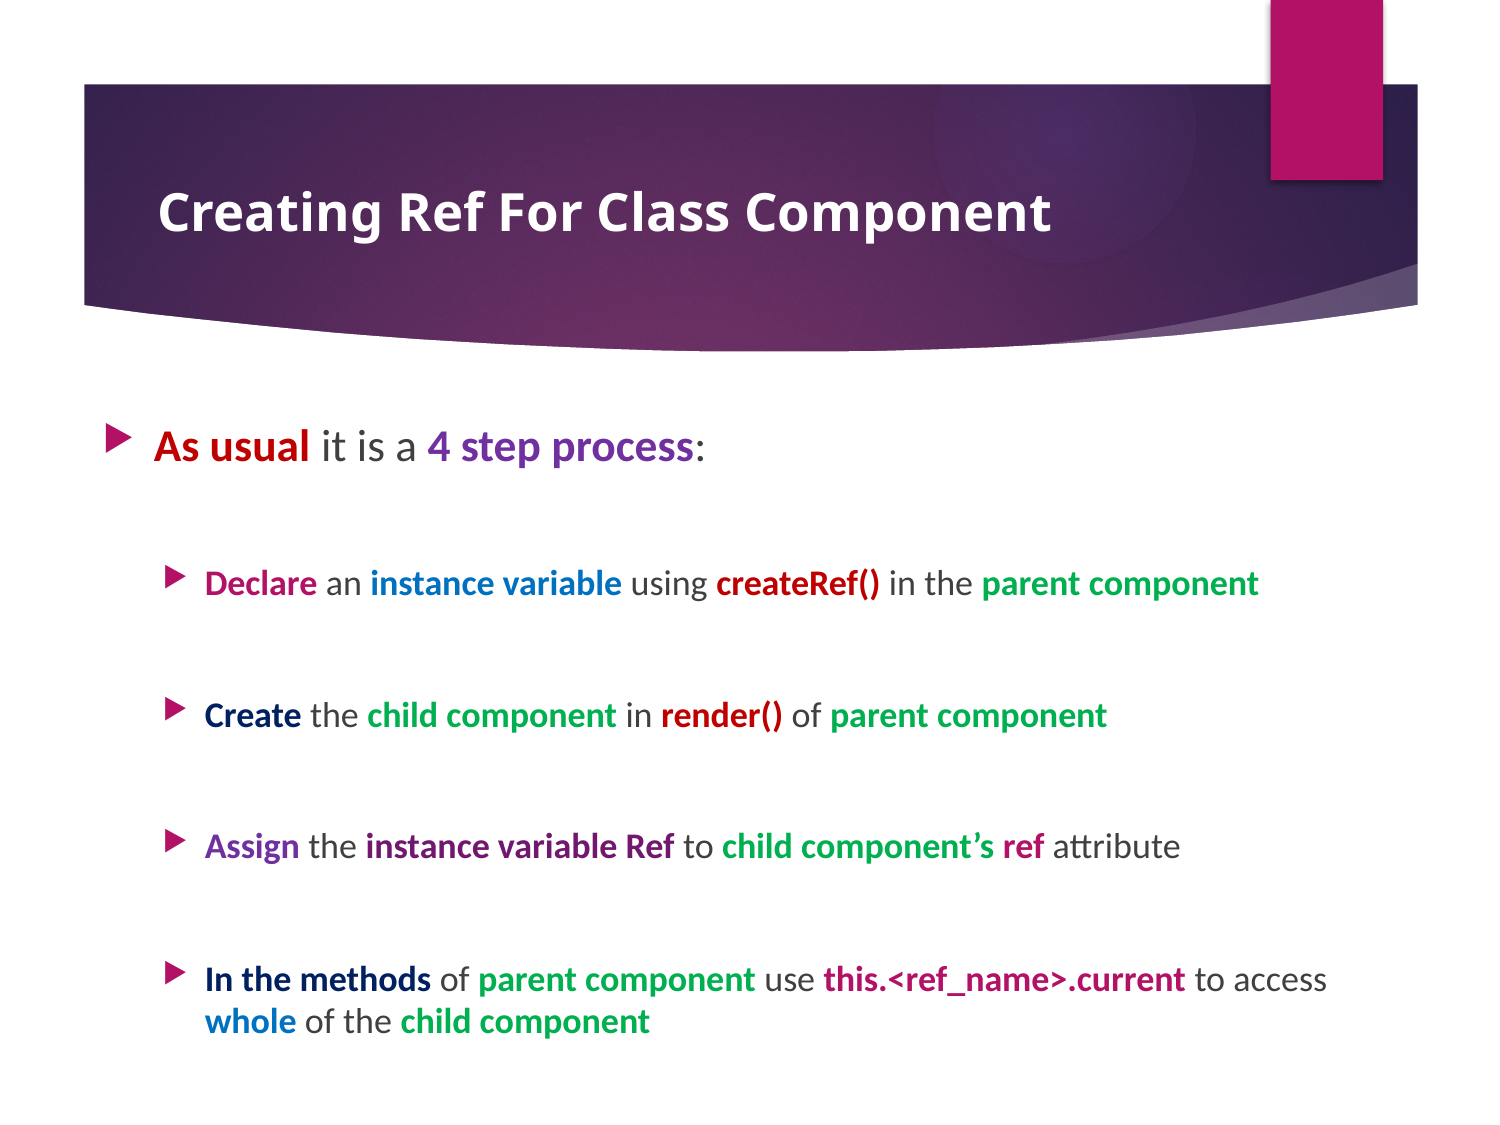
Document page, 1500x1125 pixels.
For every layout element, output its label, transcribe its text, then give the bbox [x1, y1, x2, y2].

title [46, 23, 1447, 186]
text_box Creating Ref For Class Component [142, 152, 1183, 269]
list As usual it is a 4 step process: Declare an instance variable using createRef() in the parent component Create the child component in render() of parent component Assign the instance variable Ref to child component’s ref attribute In the methods of parent component use this.<ref_name>.current to access whole of the child component [87, 408, 1413, 1050]
